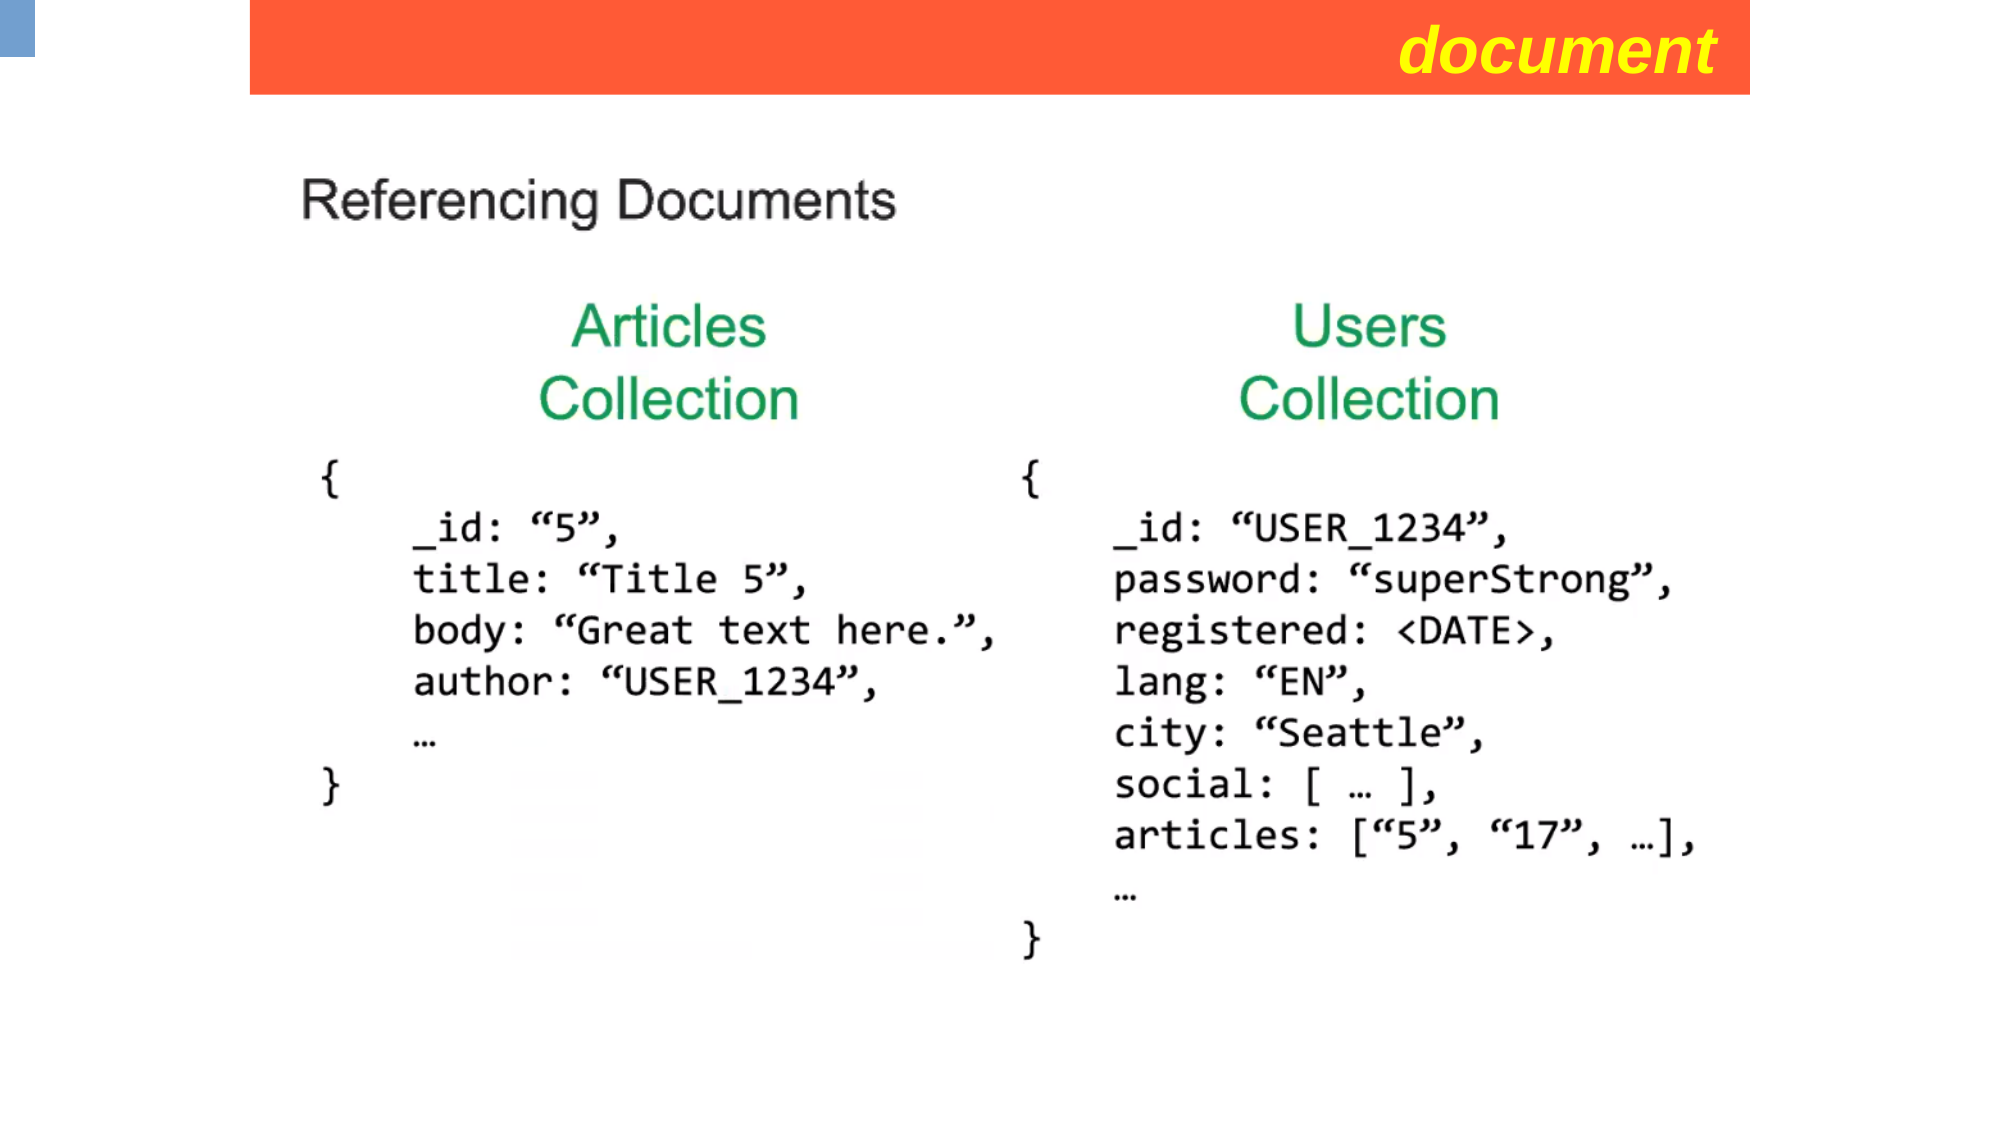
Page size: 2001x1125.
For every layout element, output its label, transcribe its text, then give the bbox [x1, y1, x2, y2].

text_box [296, 166, 1704, 965]
text_box document [249, 0, 1750, 95]
